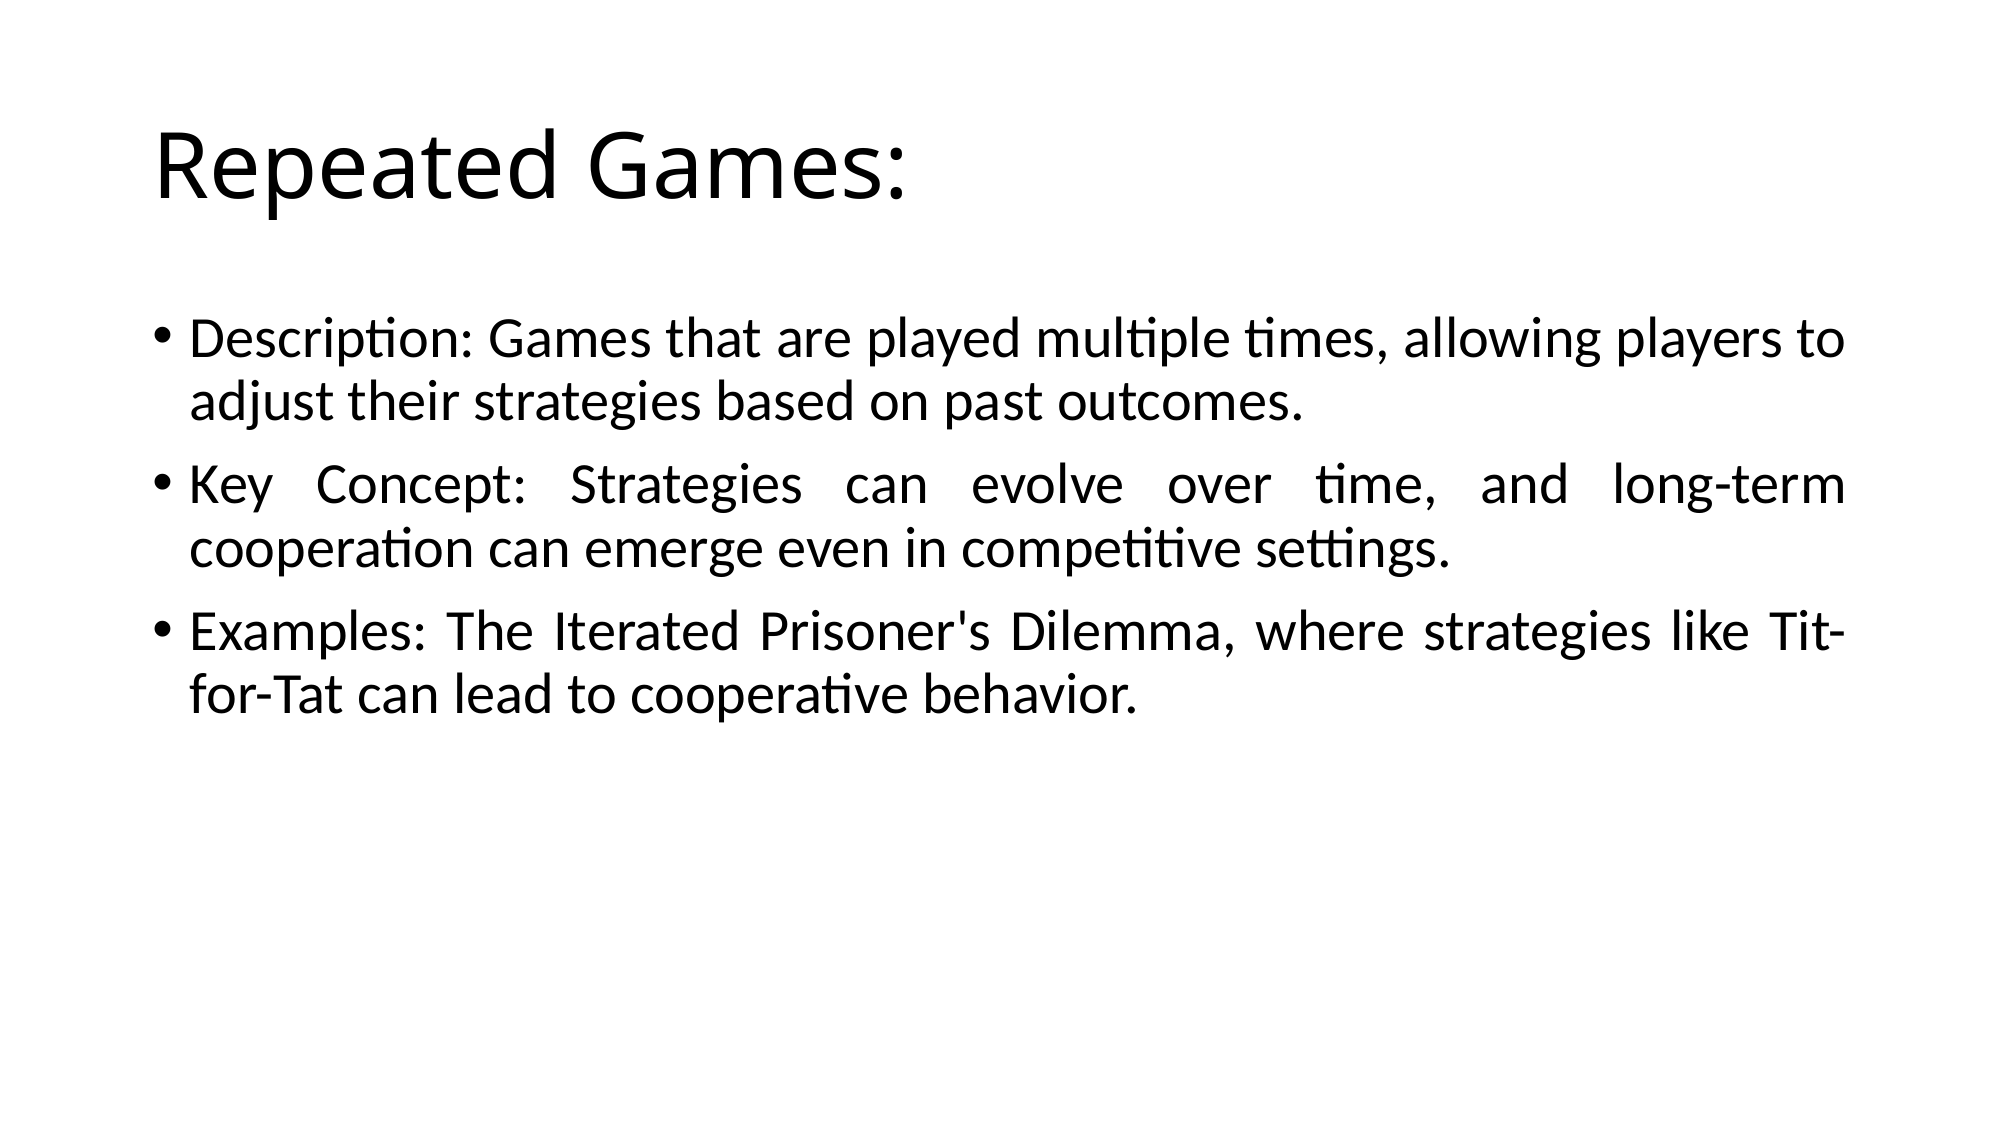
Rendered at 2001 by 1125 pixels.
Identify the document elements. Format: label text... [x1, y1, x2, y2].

list Description: Games that are played multiple times, allowing players to adjust their strategies based on past outcomes. Key Concept: Strategies can evolve over time, and long-term cooperation can emerge even in competitive settings. Examples: The Iterated Prisoner's Dilemma, where strategies like Tit-for-Tat can lead to cooperative behavior. [137, 299, 1863, 1014]
title Repeated Games: [137, 59, 1863, 278]
